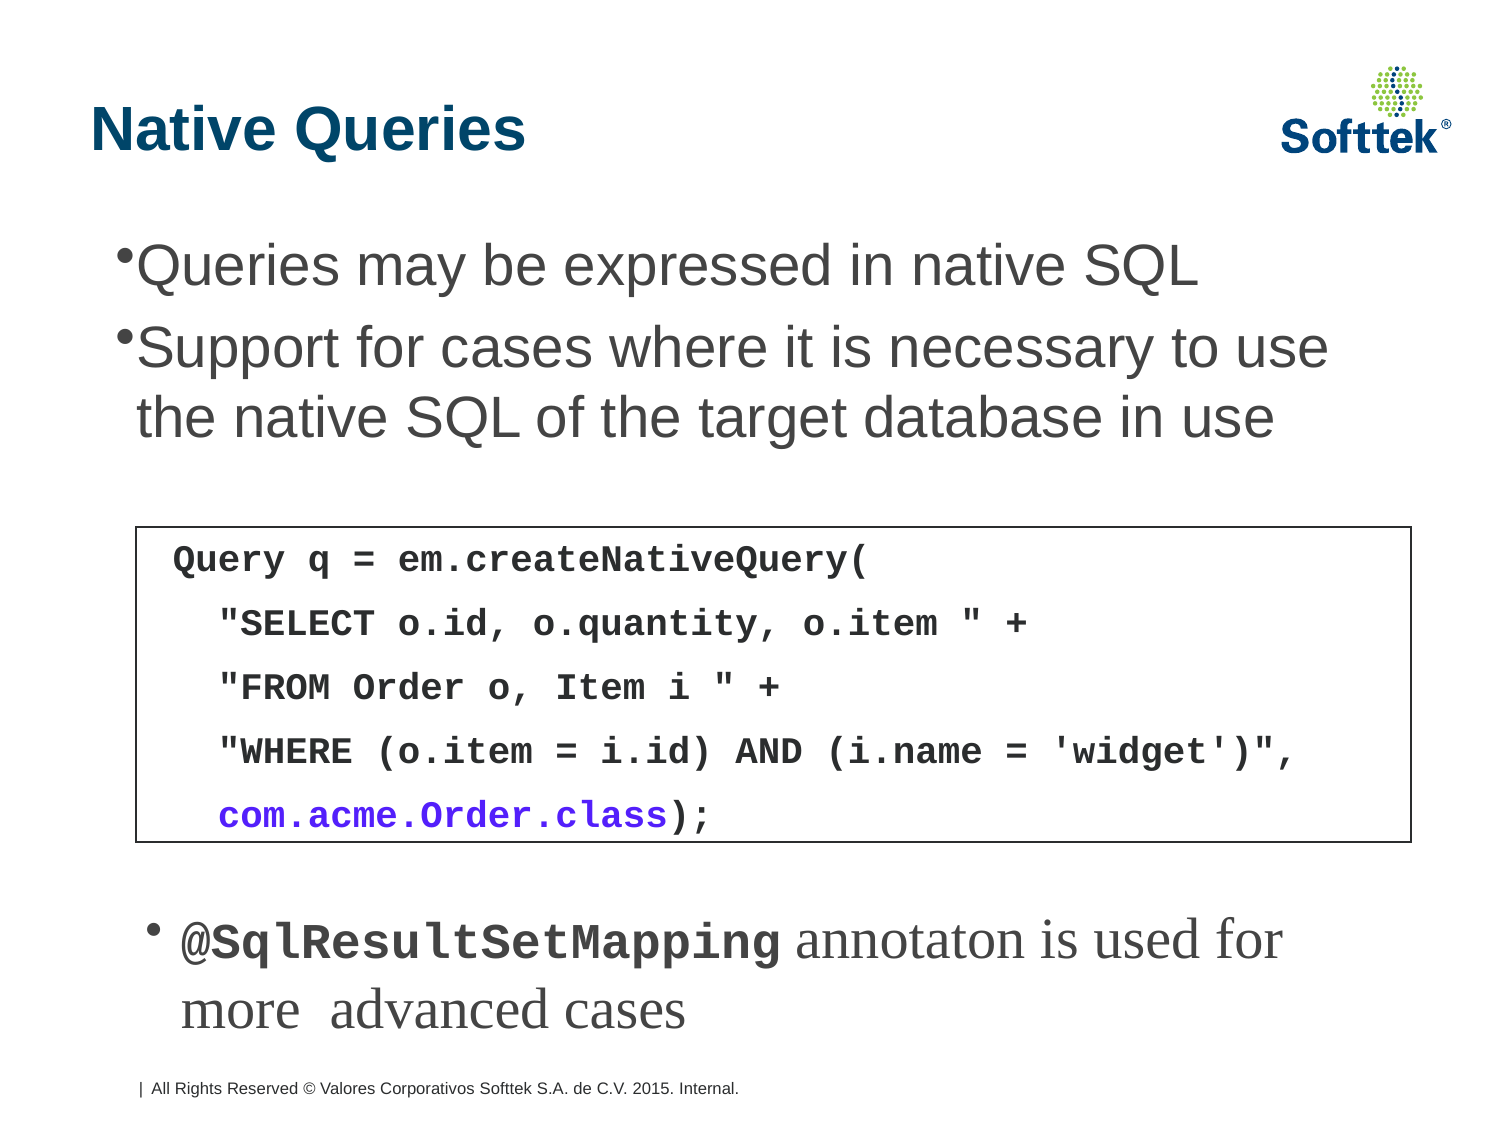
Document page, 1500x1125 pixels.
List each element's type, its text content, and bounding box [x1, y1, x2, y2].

text_box @SqlResultSetMapping annotaton is used for more advanced cases [130, 893, 1409, 1048]
text_box Query q = em.createNativeQuery( "SELECT o.id, o.quantity, o.item " + "FROM Order o, Item i " + "WHERE (o.item = i.id) AND (i.name = 'widget')", com.acme.Order.class); [135, 527, 1411, 842]
title Native Queries [74, 31, 1256, 172]
list Queries may be expressed in native SQL Support for cases where it is necessary to use the native SQL of the target database in use [100, 219, 1376, 476]
